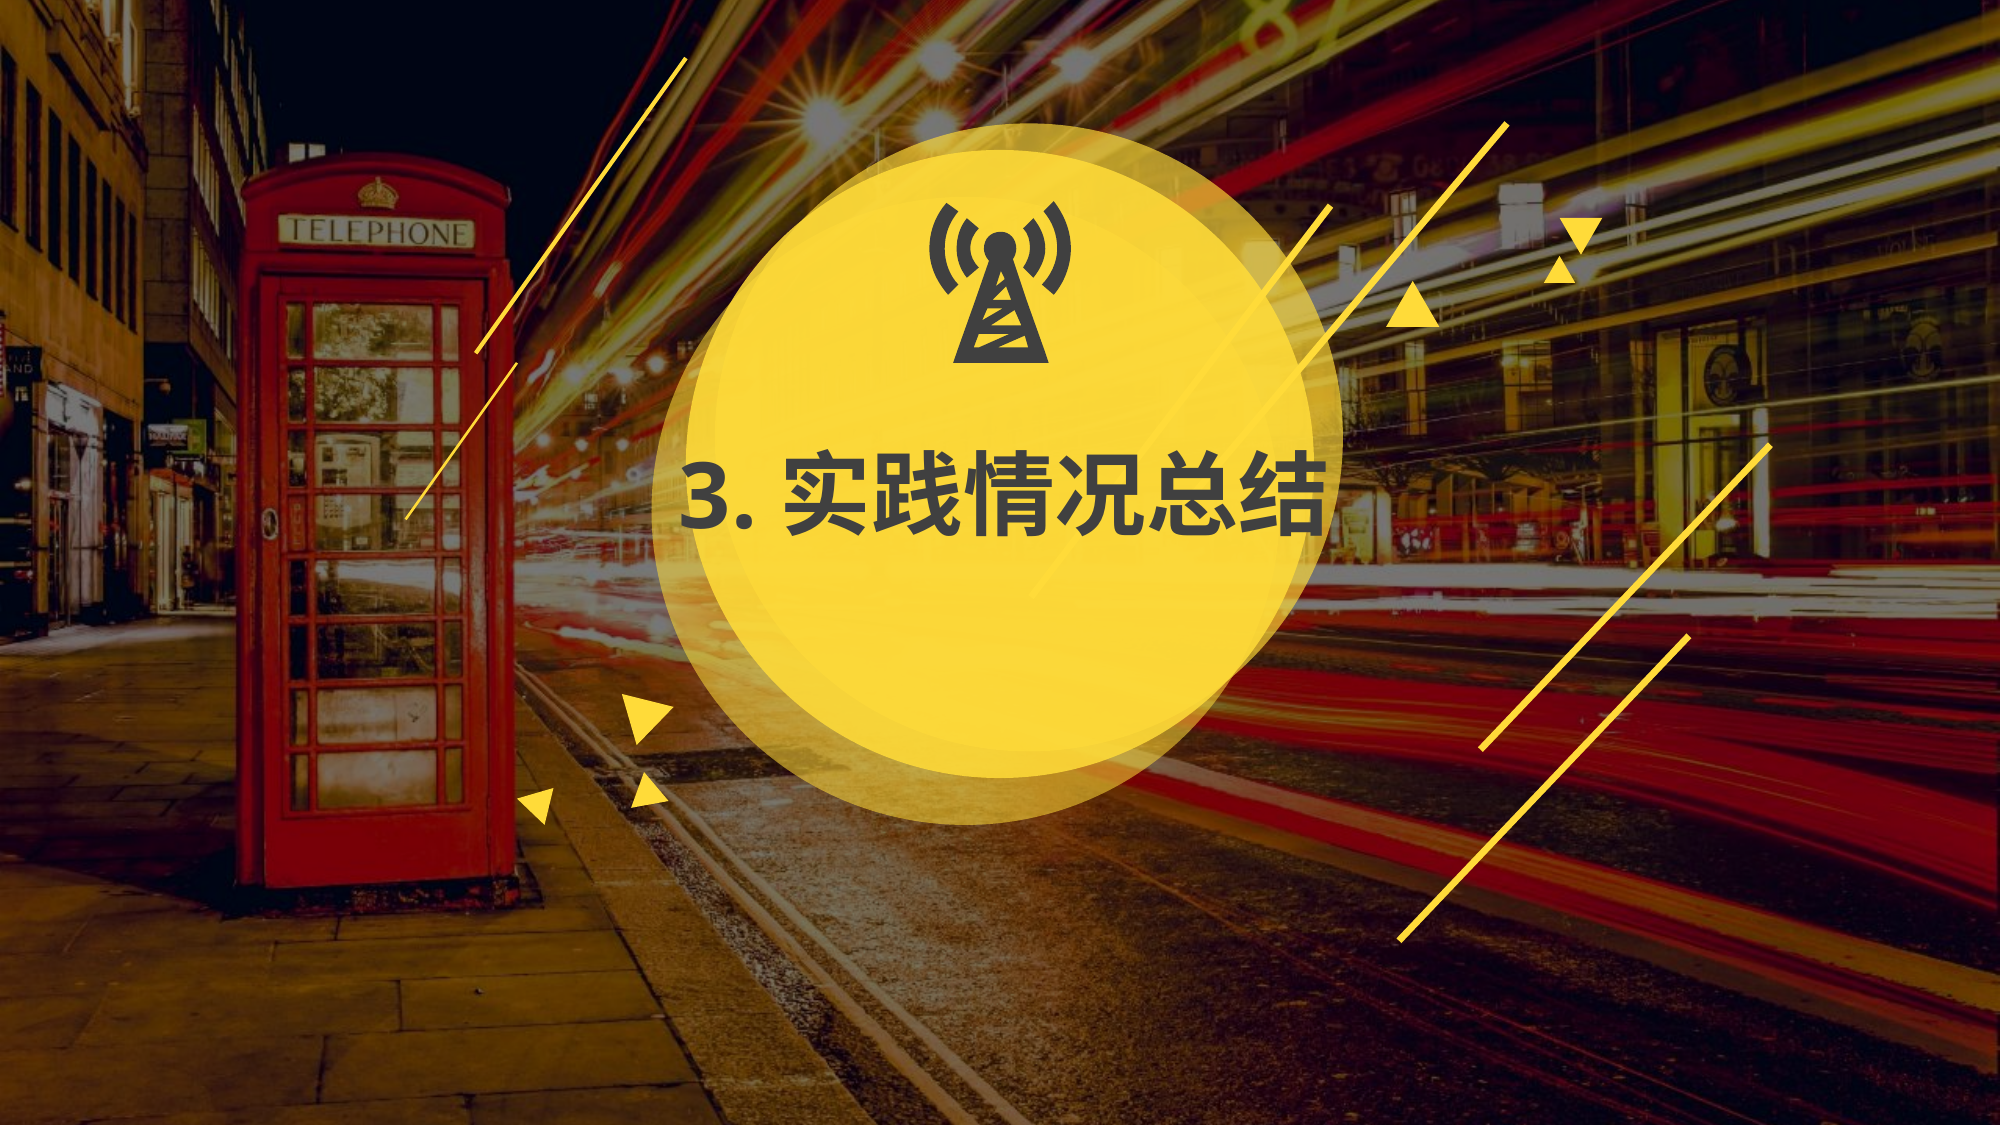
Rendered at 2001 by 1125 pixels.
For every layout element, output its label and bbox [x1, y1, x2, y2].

picture [0, 0, 2000, 1125]
text_box [405, 362, 517, 520]
text_box [1398, 635, 1689, 941]
text_box [475, 57, 686, 354]
text_box [1030, 205, 1331, 598]
text_box [1184, 123, 1508, 506]
text_box [1480, 444, 1771, 750]
